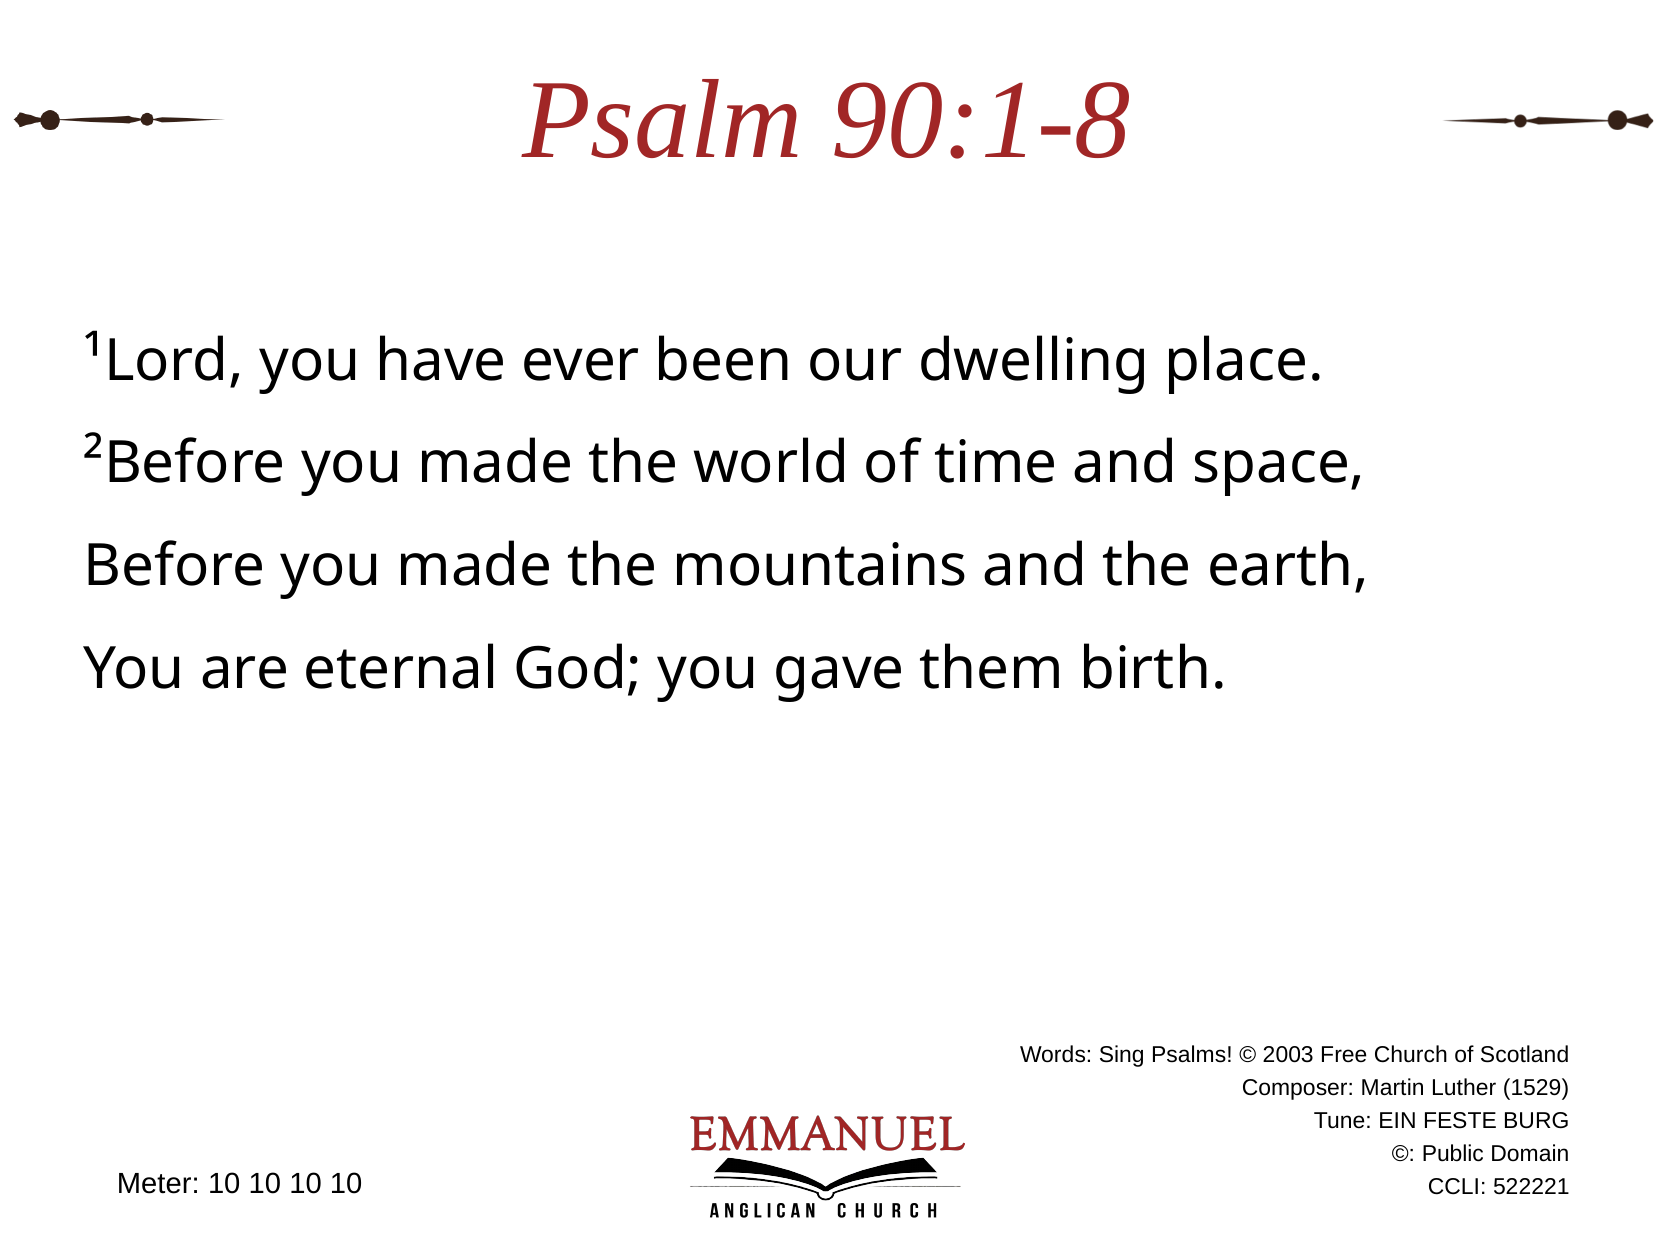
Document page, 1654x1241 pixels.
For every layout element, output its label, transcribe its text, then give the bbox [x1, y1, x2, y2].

list ¹Lord, you have ever been our dwelling place. ²Before you made the world of time and space, Before you made the mountains and the earth, You are eternal God; you gave them birth. [69, 304, 1571, 1064]
list Meter: 10 10 10 10 [102, 967, 461, 1208]
picture [668, 1083, 985, 1241]
list Words: Sing Psalms! © 2003 Free Church of Scotland Composer: Martin Luther (1529) Tune: EIN FESTE BURG ©: Public Domain CCLI: 522221 [987, 968, 1585, 1208]
title Psalm 90:1-8 [181, 53, 1473, 230]
picture [13, 110, 181, 130]
picture [1473, 111, 1654, 129]
